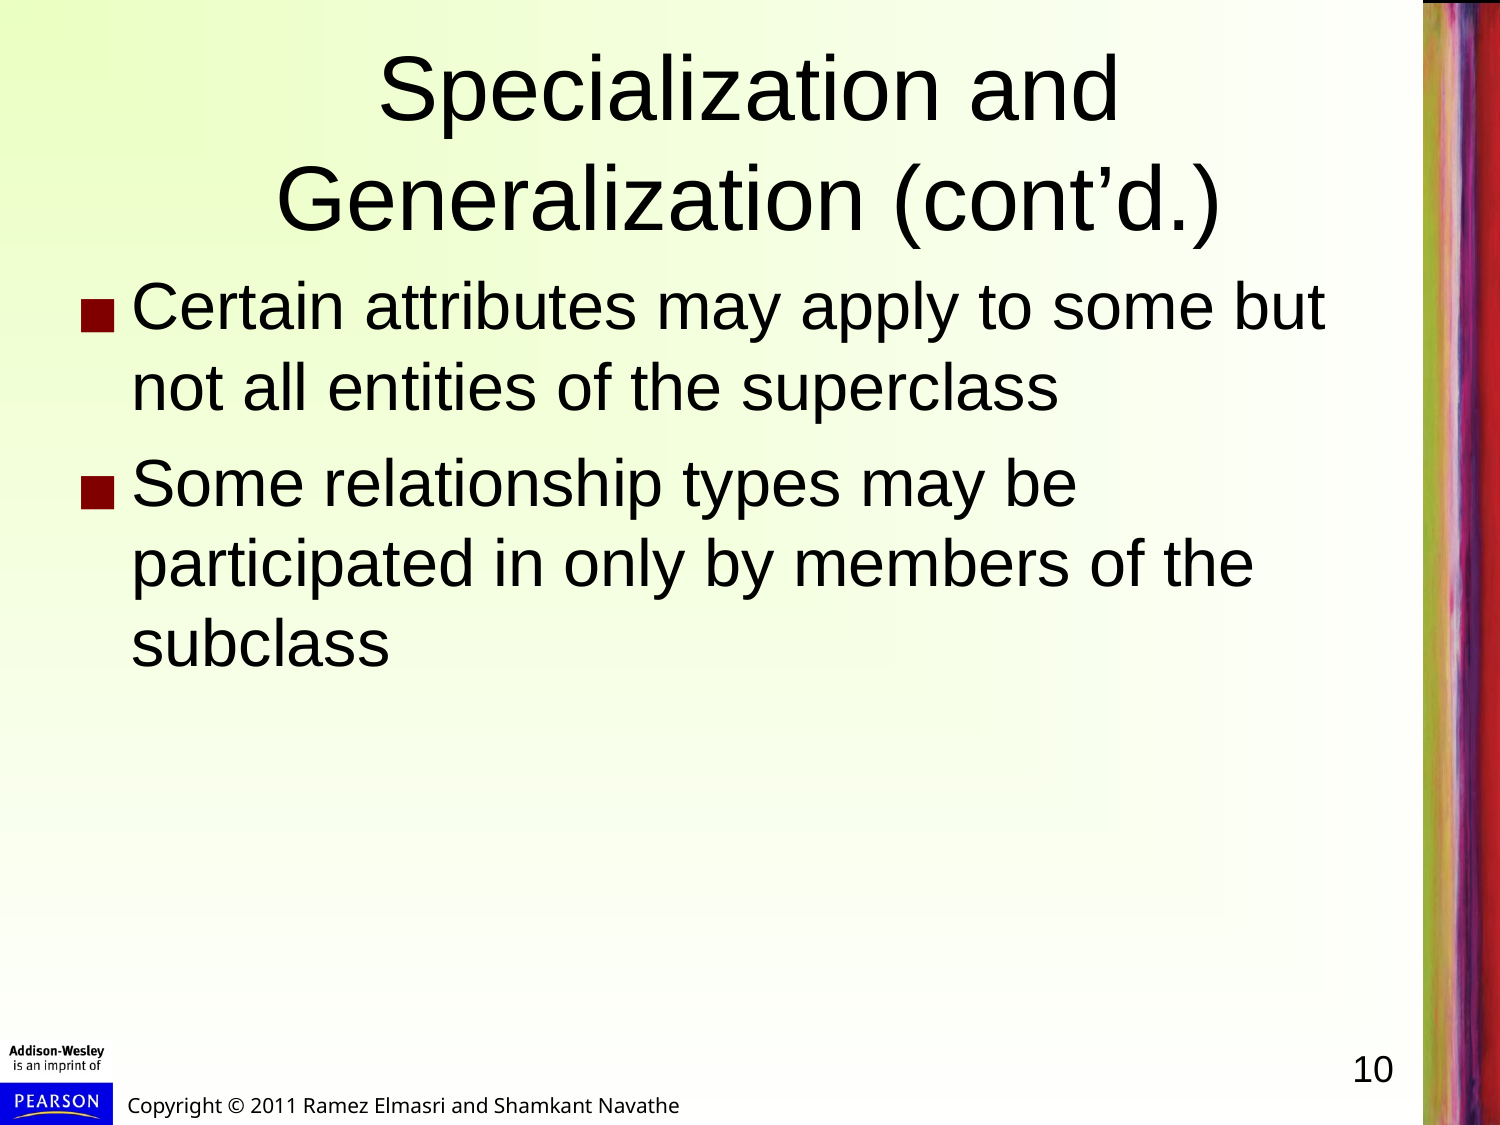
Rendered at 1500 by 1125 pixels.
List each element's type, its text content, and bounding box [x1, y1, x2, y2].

list Certain attributes may apply to some but not all entities of the superclass Some relationship types may be participated in only by members of the subclass [75, 263, 1425, 1006]
picture [0, 0, 1500, 1125]
title Specialization and Generalization (cont’d.) [75, 44, 1425, 233]
